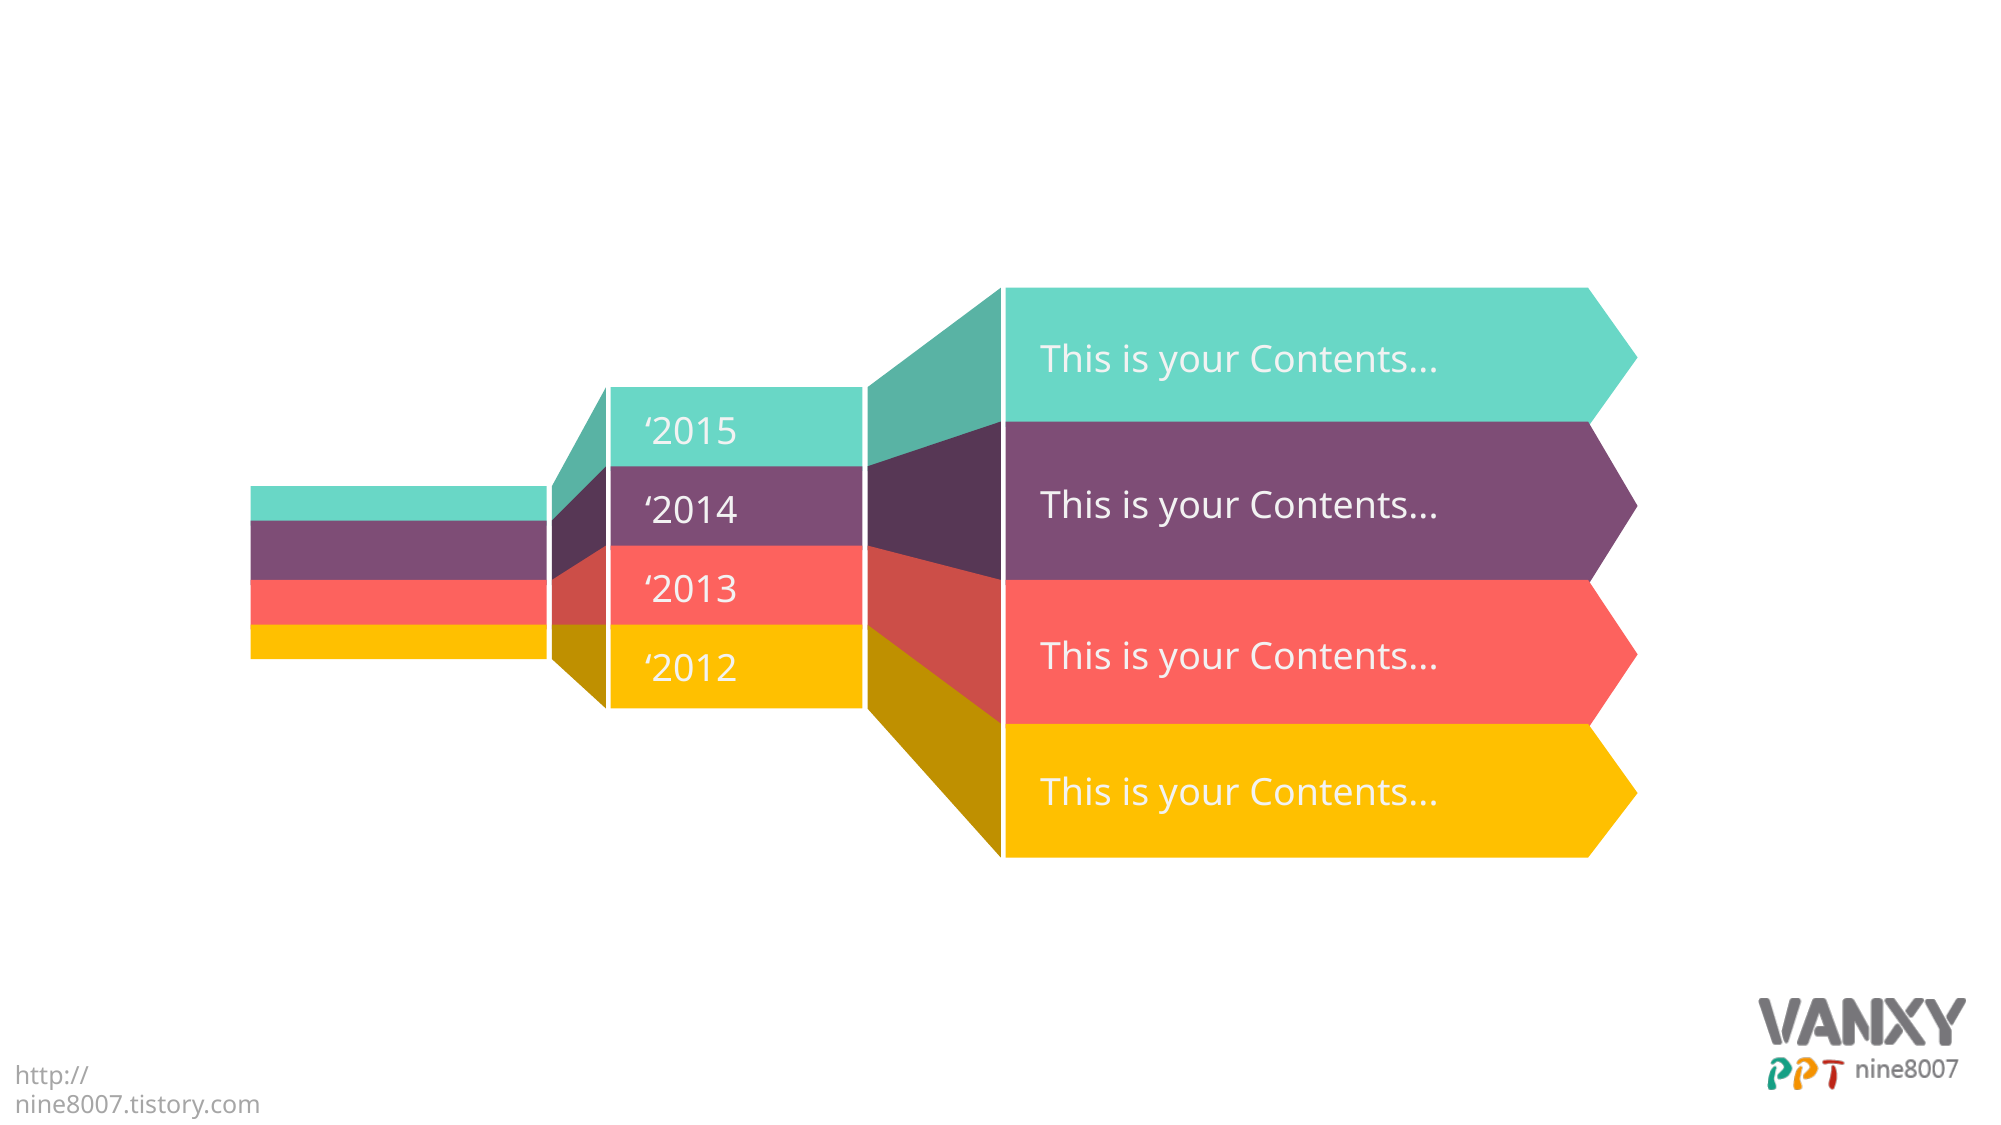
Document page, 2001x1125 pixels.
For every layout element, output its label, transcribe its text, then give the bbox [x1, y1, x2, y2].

text_box [1005, 421, 1638, 582]
text_box [551, 466, 606, 579]
picture [1722, 965, 2000, 1125]
text_box ‘2015 [610, 387, 863, 466]
text_box ‘2012 [610, 624, 863, 709]
text_box [867, 624, 1001, 858]
text_box [250, 520, 547, 579]
text_box [250, 624, 547, 660]
text_box [551, 545, 606, 624]
text_box [1005, 723, 1638, 858]
text_box [551, 624, 606, 709]
text_box [551, 387, 606, 520]
text_box ‘2013 [610, 545, 863, 624]
text_box [867, 287, 1001, 466]
text_box [1005, 579, 1638, 726]
text_box http://nine8007.tistory.com [0, 1051, 345, 1125]
text_box [867, 545, 1001, 723]
text_box [867, 421, 1001, 579]
text_box [250, 486, 547, 520]
text_box ‘2014 [610, 466, 863, 545]
text_box This is your Contents... [1005, 287, 1638, 424]
text_box [250, 579, 547, 624]
